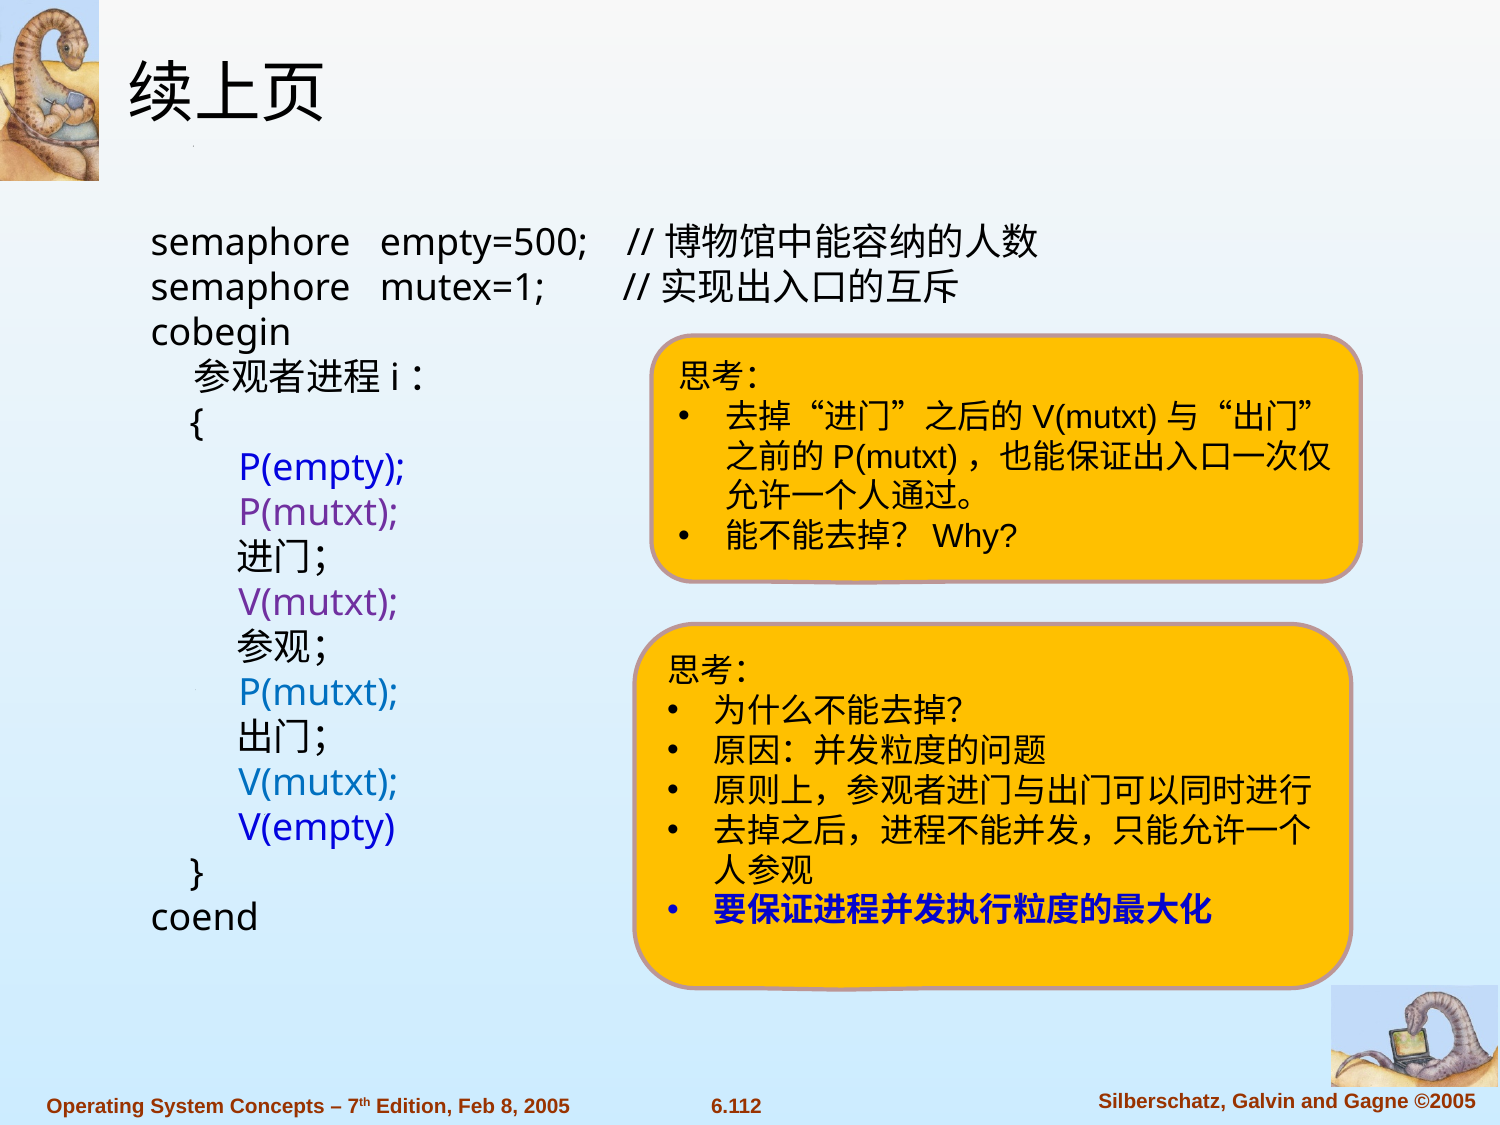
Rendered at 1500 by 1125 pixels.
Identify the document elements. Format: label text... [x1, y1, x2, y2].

list semaphore empty=500; //博物馆中能容纳的人数 semaphore mutex=1; //实现出入口的互斥 cobegin 参观者进程i： { P(empty); P(mutxt); 进门； V(mutxt); 参观； P(mutxt); 出门； V(mutxt); V(empty) } coend [135, 210, 1342, 946]
picture [1331, 985, 1498, 1087]
picture [0, 0, 99, 181]
text_box 思考： 去掉“进门”之后的V(mutxt)与“出门”之前的P(mutxt)，也能保证出入口一次仅允许一个人通过。 能不能去掉？Why? [649, 333, 1363, 585]
title 续上页 [112, 37, 1438, 138]
text_box 思考： 为什么不能去掉？ 原因：并发粒度的问题 原则上，参观者进门与出门可以同时进行 去掉之后，进程不能并发，只能允许一个人参观 要保证进程并发执行粒度的最大化 [632, 621, 1354, 992]
